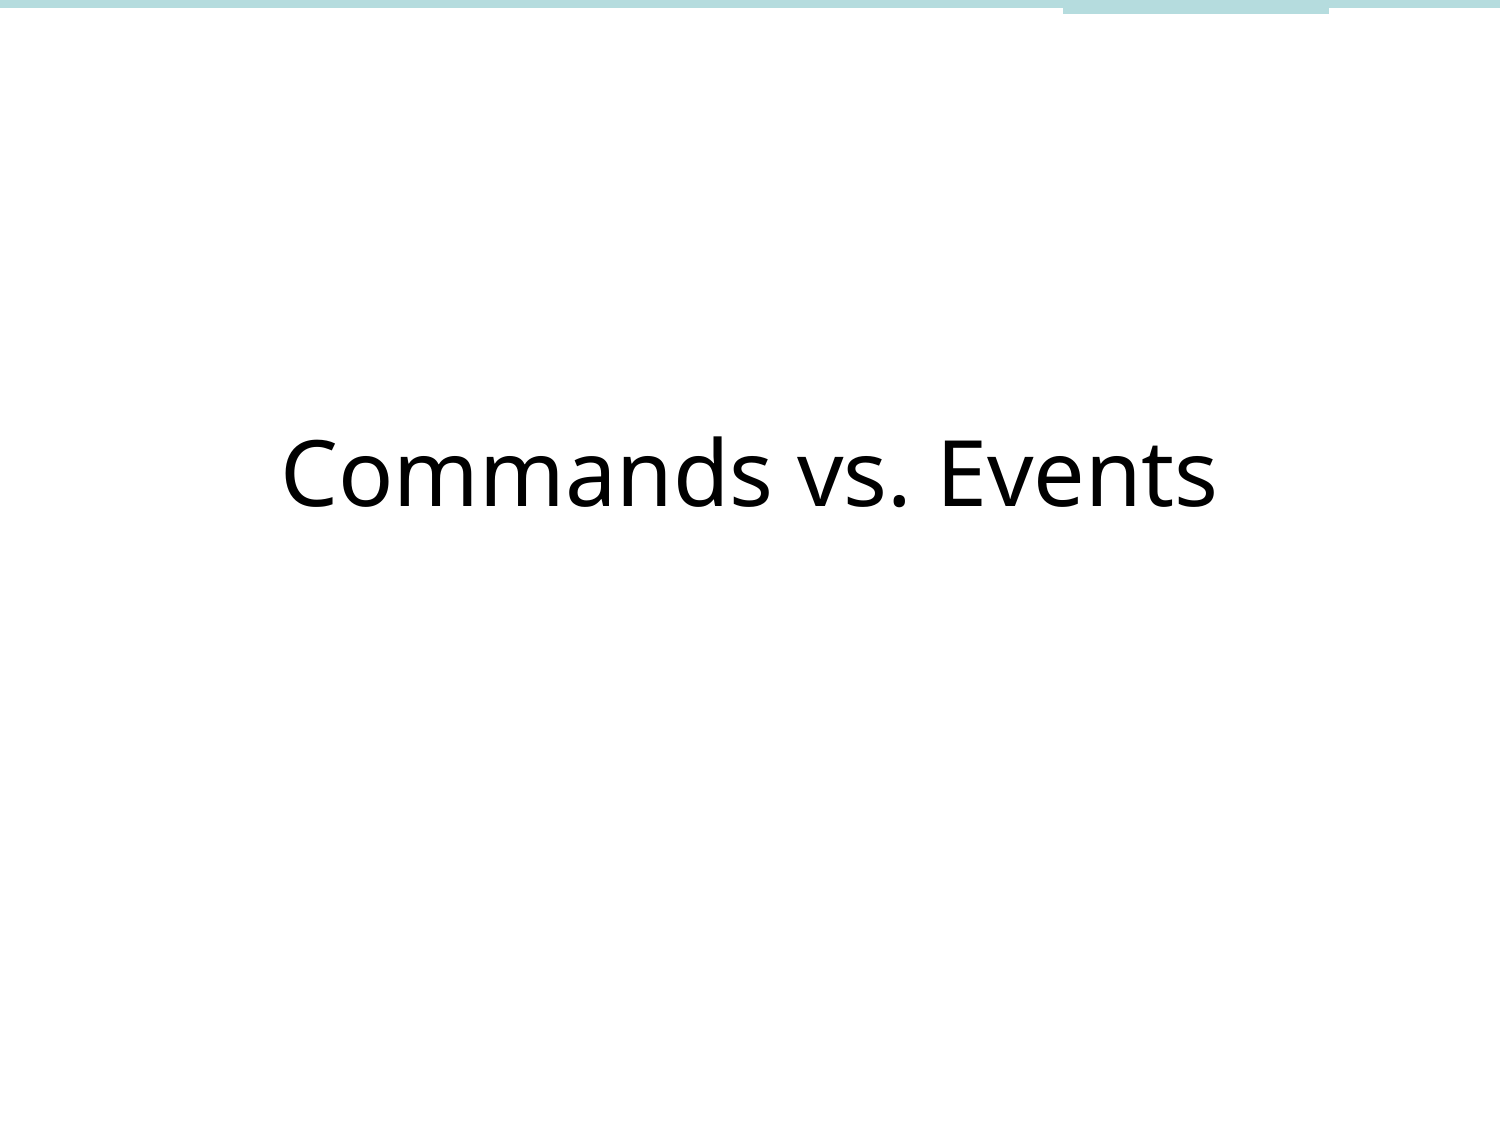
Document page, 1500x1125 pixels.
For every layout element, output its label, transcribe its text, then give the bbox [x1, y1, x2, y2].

title Commands vs. Events [112, 349, 1388, 591]
